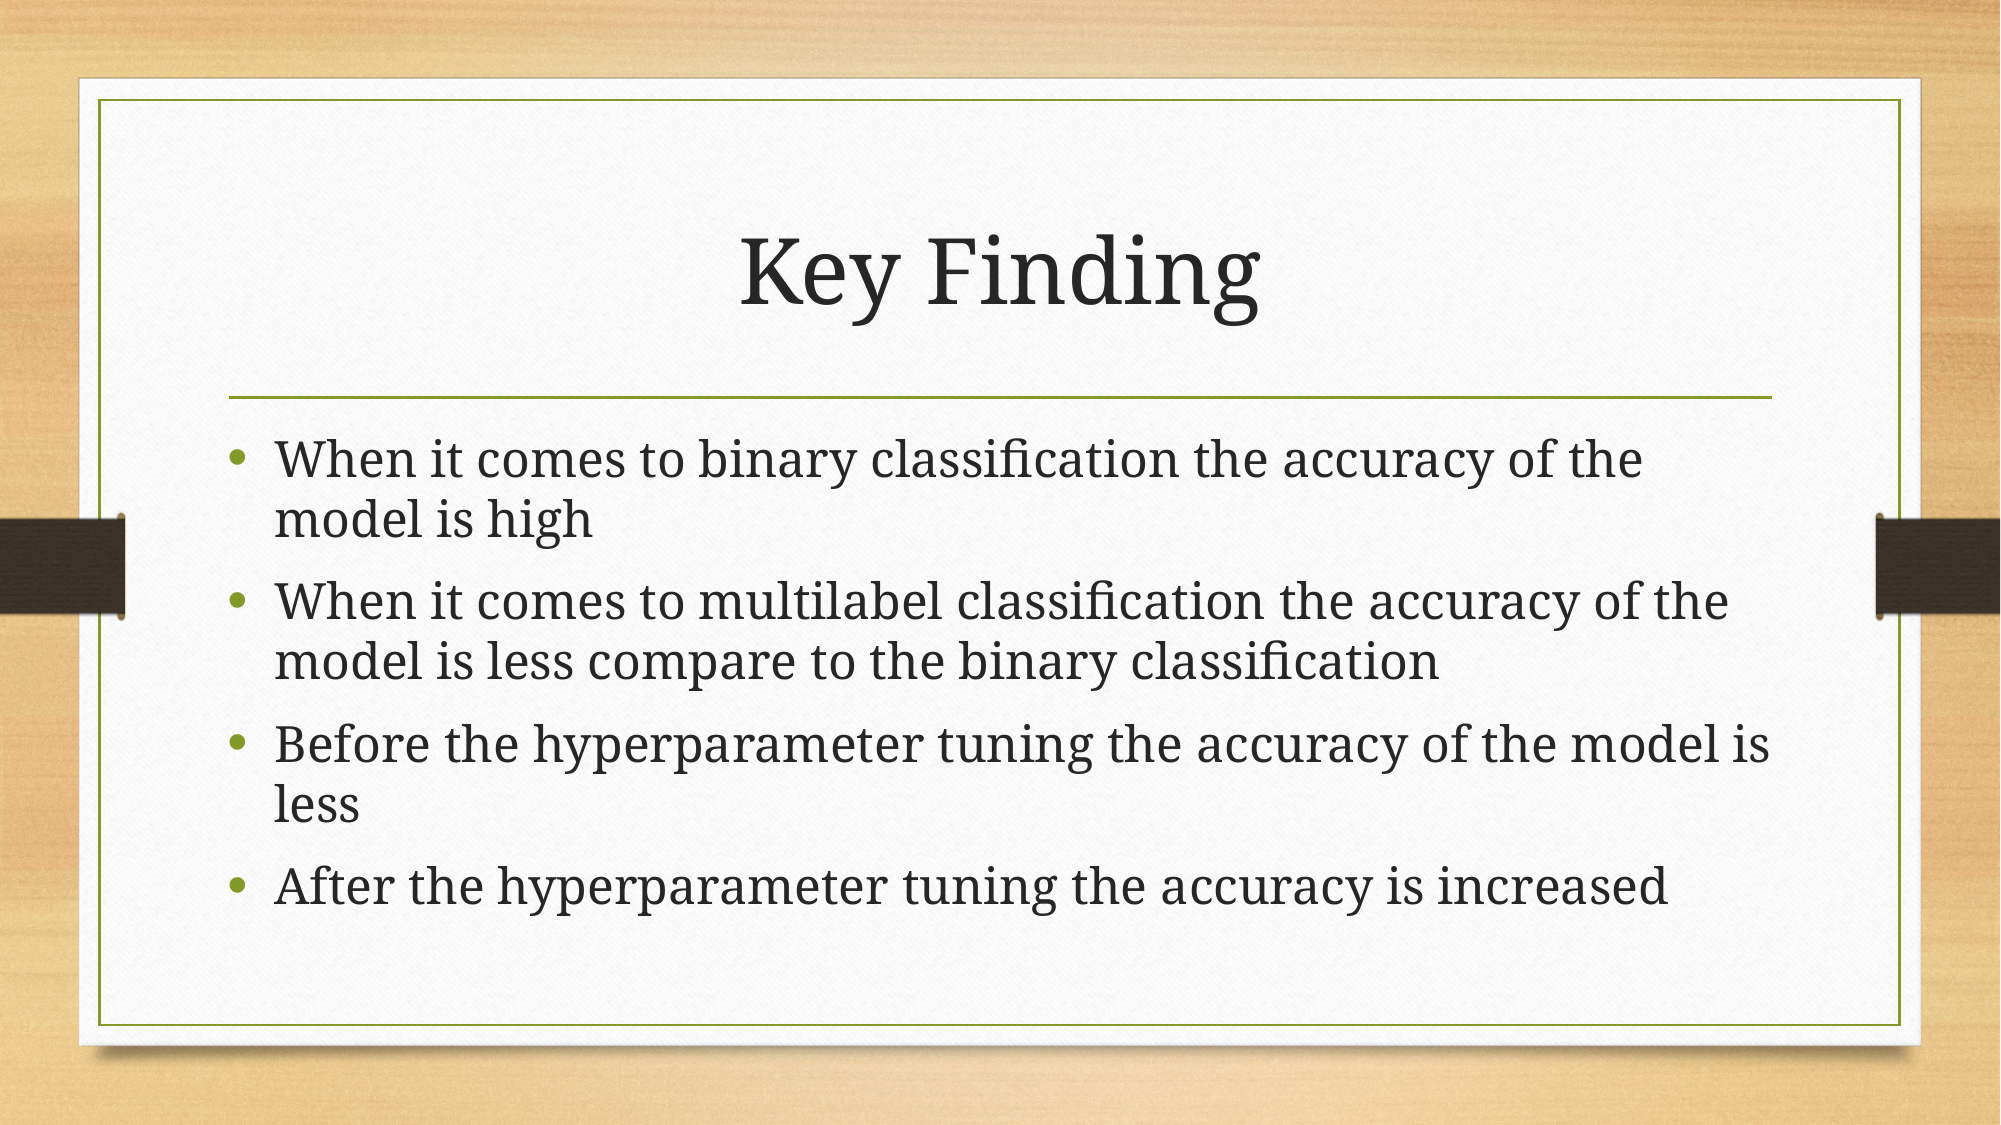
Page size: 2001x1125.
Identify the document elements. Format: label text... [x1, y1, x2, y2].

list When it comes to binary classification the accuracy of the model is high When it comes to multilabel classification the accuracy of the model is less compare to the binary classification Before the hyperparameter tuning the accuracy of the model is less After the hyperparameter tuning the accuracy is increased [212, 419, 1788, 964]
picture [0, 0, 2001, 1125]
title Key Finding [212, 161, 1788, 375]
